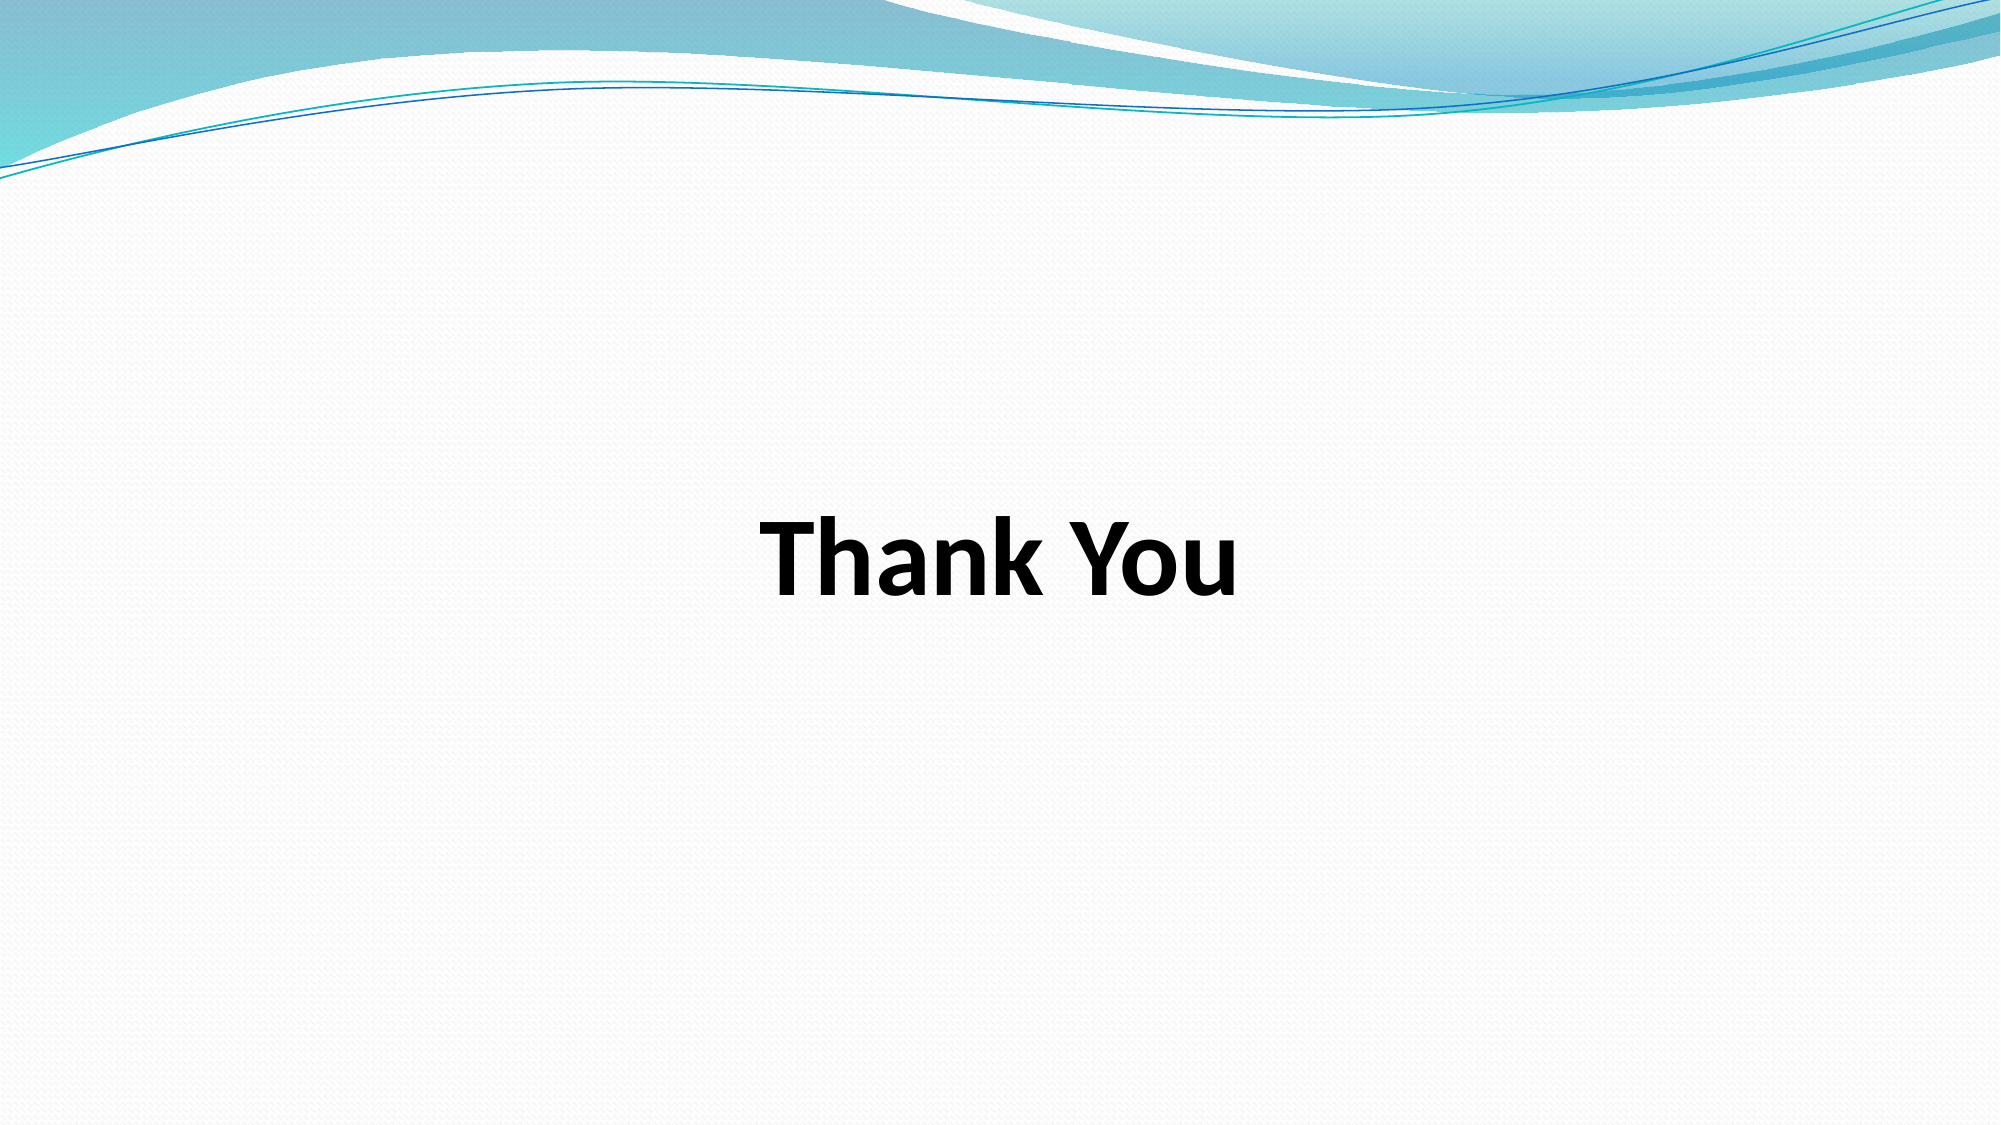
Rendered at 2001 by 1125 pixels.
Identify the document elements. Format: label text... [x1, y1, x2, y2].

text_box Thank You [241, 483, 1759, 661]
